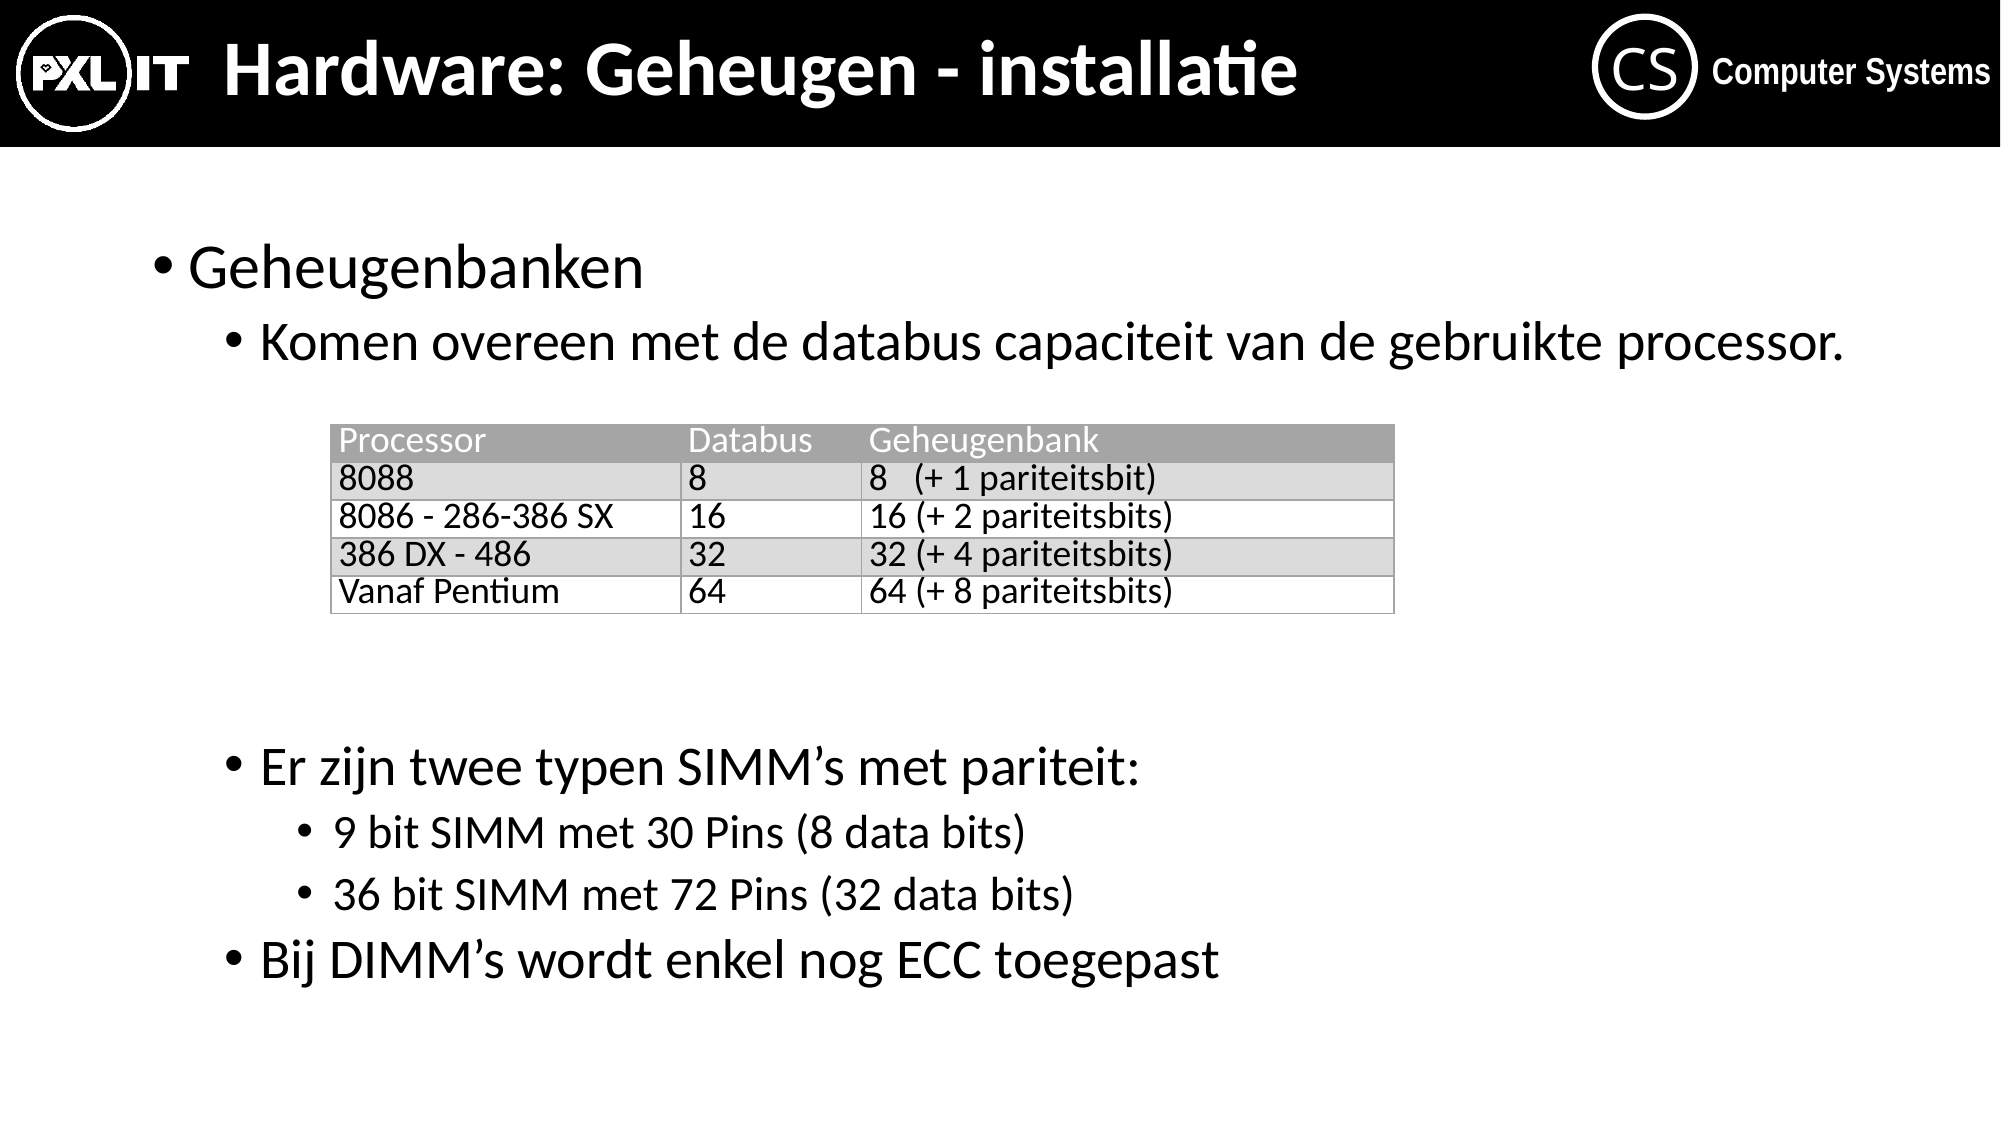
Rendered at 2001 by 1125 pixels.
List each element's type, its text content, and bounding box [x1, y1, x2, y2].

list Geheugenbanken Komen overeen met de databus capaciteit van de gebruikte processor. Er zijn twee typen SIMM’s met pariteit: 9 bit SIMM met 30 Pins (8 data bits) 36 bit SIMM met 72 Pins (32 data bits) Bij DIMM’s wordt enkel nog ECC toegepast [137, 225, 1863, 1014]
table_header Databus [682, 425, 861, 461]
table_cell 8086 - 286-386 SX [332, 501, 680, 537]
table_cell 386 DX - 486 [332, 539, 680, 575]
table_cell 64 (+ 8 pariteitsbits) [862, 577, 1393, 613]
table_cell 32 (+ 4 pariteitsbits) [862, 539, 1393, 575]
table_cell Vanaf Pentium [332, 577, 680, 613]
picture [10, 9, 199, 137]
table_cell 16 [682, 501, 861, 537]
table_header Processor [332, 425, 680, 461]
table_header Geheugenbank [862, 425, 1393, 461]
table_cell 16 (+ 2 pariteitsbits) [862, 501, 1393, 537]
table_cell 8 (+ 1 pariteitsbit) [862, 463, 1393, 499]
table_cell 32 [682, 539, 861, 575]
table_cell 8088 [332, 463, 680, 499]
title Hardware: Geheugen - installatie [208, 19, 1596, 121]
table_cell 8 [682, 463, 861, 499]
table_cell 64 [682, 577, 861, 613]
